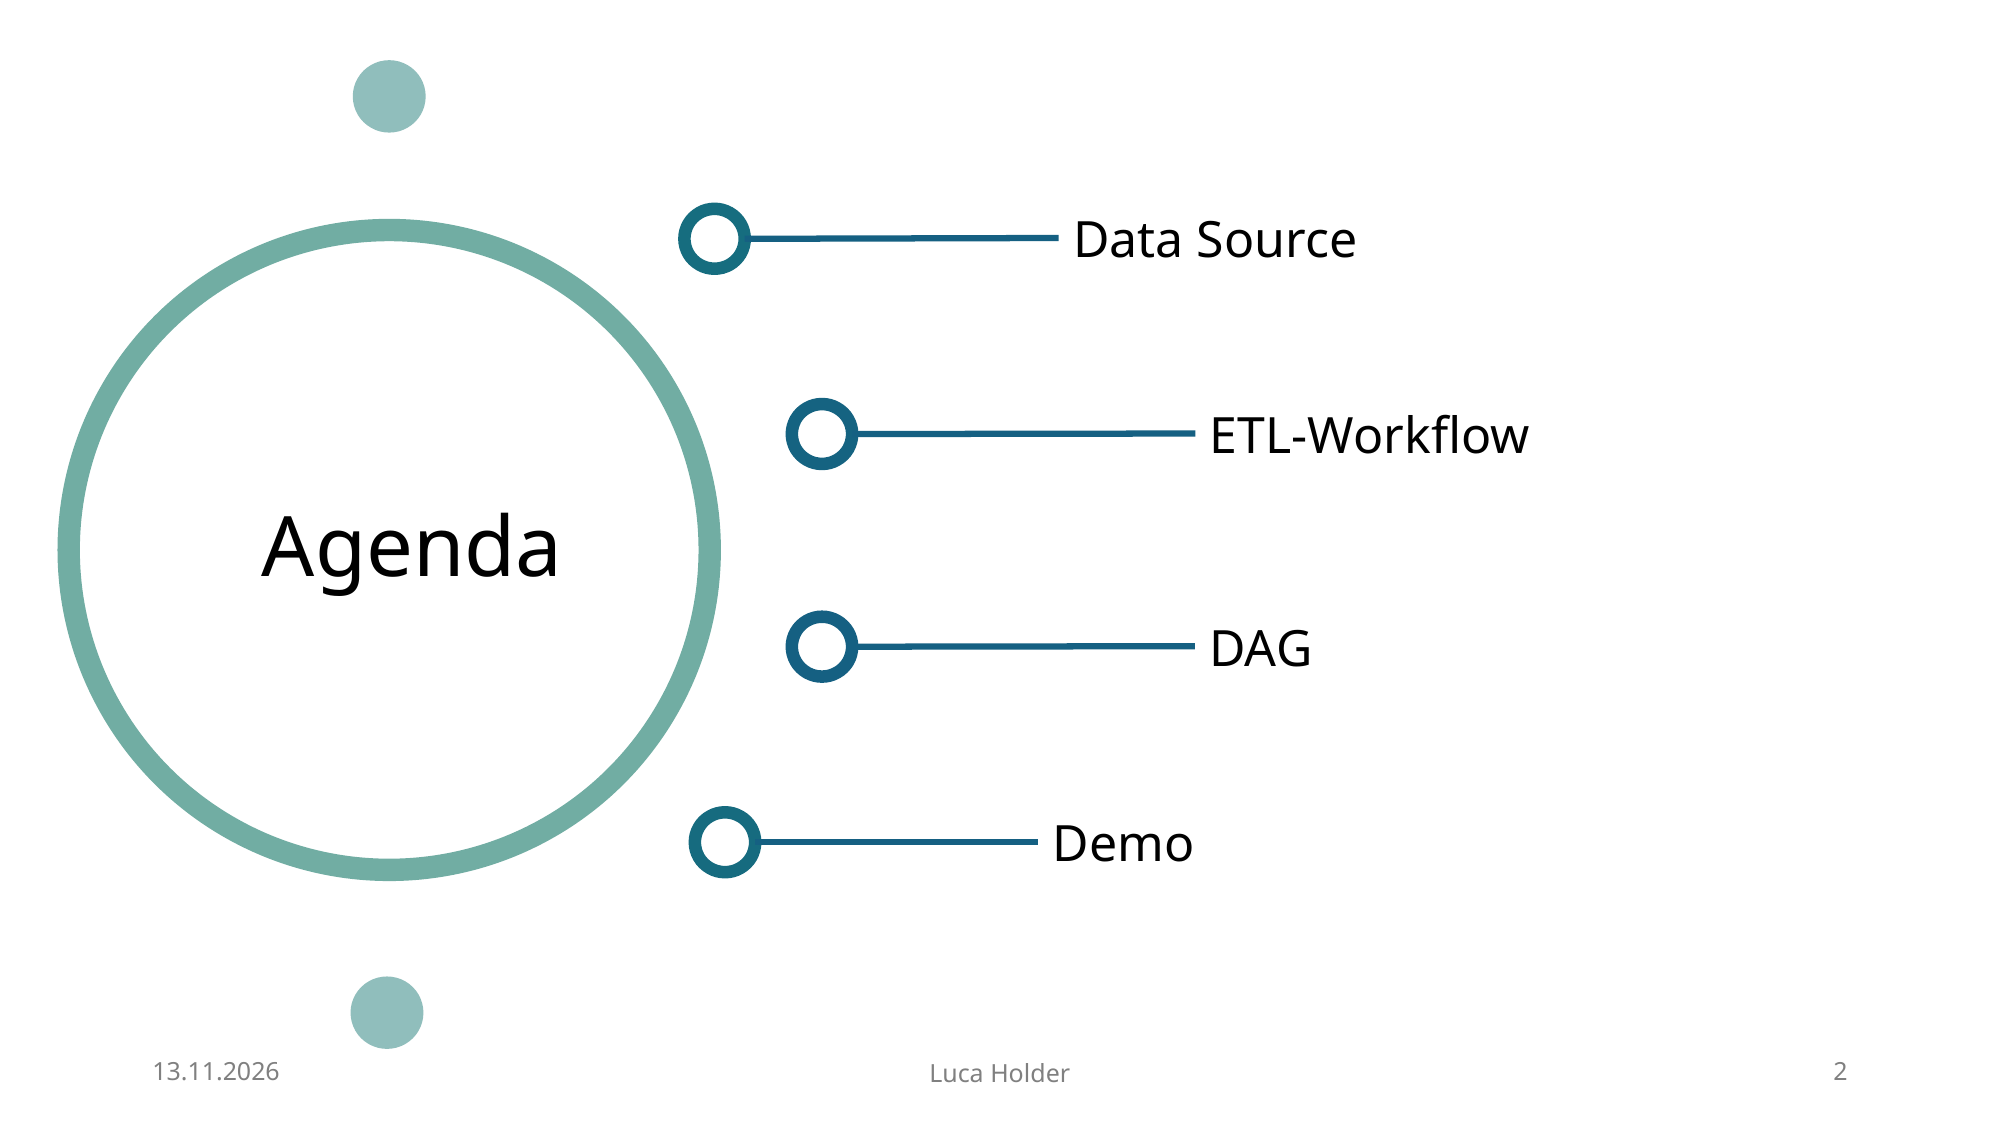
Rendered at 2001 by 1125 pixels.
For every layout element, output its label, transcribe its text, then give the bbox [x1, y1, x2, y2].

footer Luca Holder [662, 1042, 1338, 1103]
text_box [791, 395, 1818, 473]
slide_number 2 [1412, 1042, 1863, 1103]
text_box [694, 803, 1661, 881]
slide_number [137, 1044, 588, 1103]
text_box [0, 65, 842, 1044]
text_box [791, 608, 1984, 685]
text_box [683, 200, 1807, 277]
